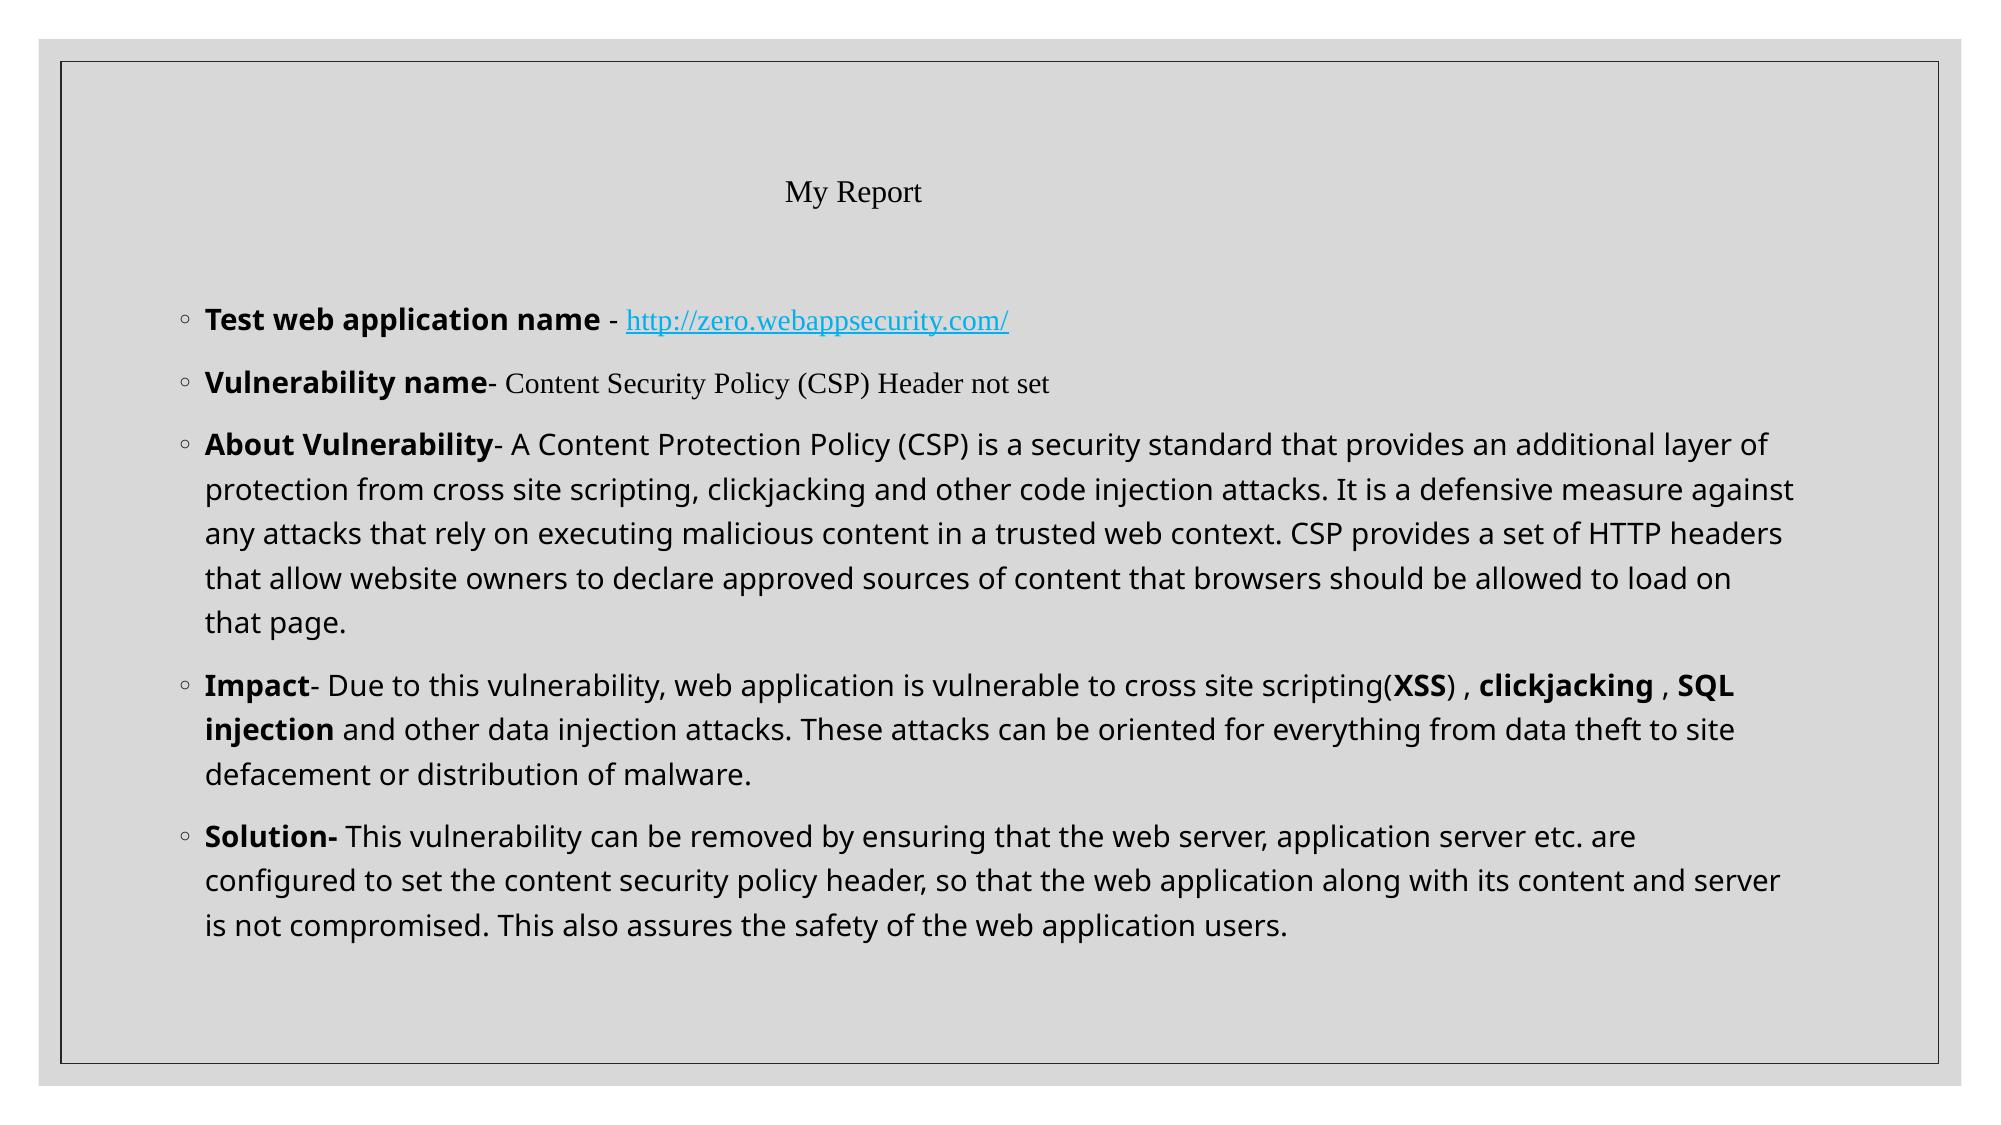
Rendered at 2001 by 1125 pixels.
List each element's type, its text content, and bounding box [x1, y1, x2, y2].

list Test web application name - http://zero.webappsecurity.com/ Vulnerability name- Content Security Policy (CSP) Header not set About Vulnerability- A Content Protection Policy (CSP) is a security standard that provides an additional layer of protection from cross site scripting, clickjacking and other code injection attacks. It is a defensive measure against any attacks that rely on executing malicious content in a trusted web context. CSP provides a set of HTTP headers that allow website owners to declare approved sources of content that browsers should be allowed to load on that page. Impact- Due to this vulnerability, web application is vulnerable to cross site scripting(XSS) , clickjacking , SQL injection and other data injection attacks. These attacks can be oriented for everything from data theft to site defacement or distribution of malware. Solution- This vulnerability can be removed by ensuring that the web server, application server etc. are configured to set the content security policy header, so that the web application along with its content and server is not compromised. This also assures the safety of the web application users. [161, 287, 1812, 955]
title My Report [753, 170, 1309, 252]
